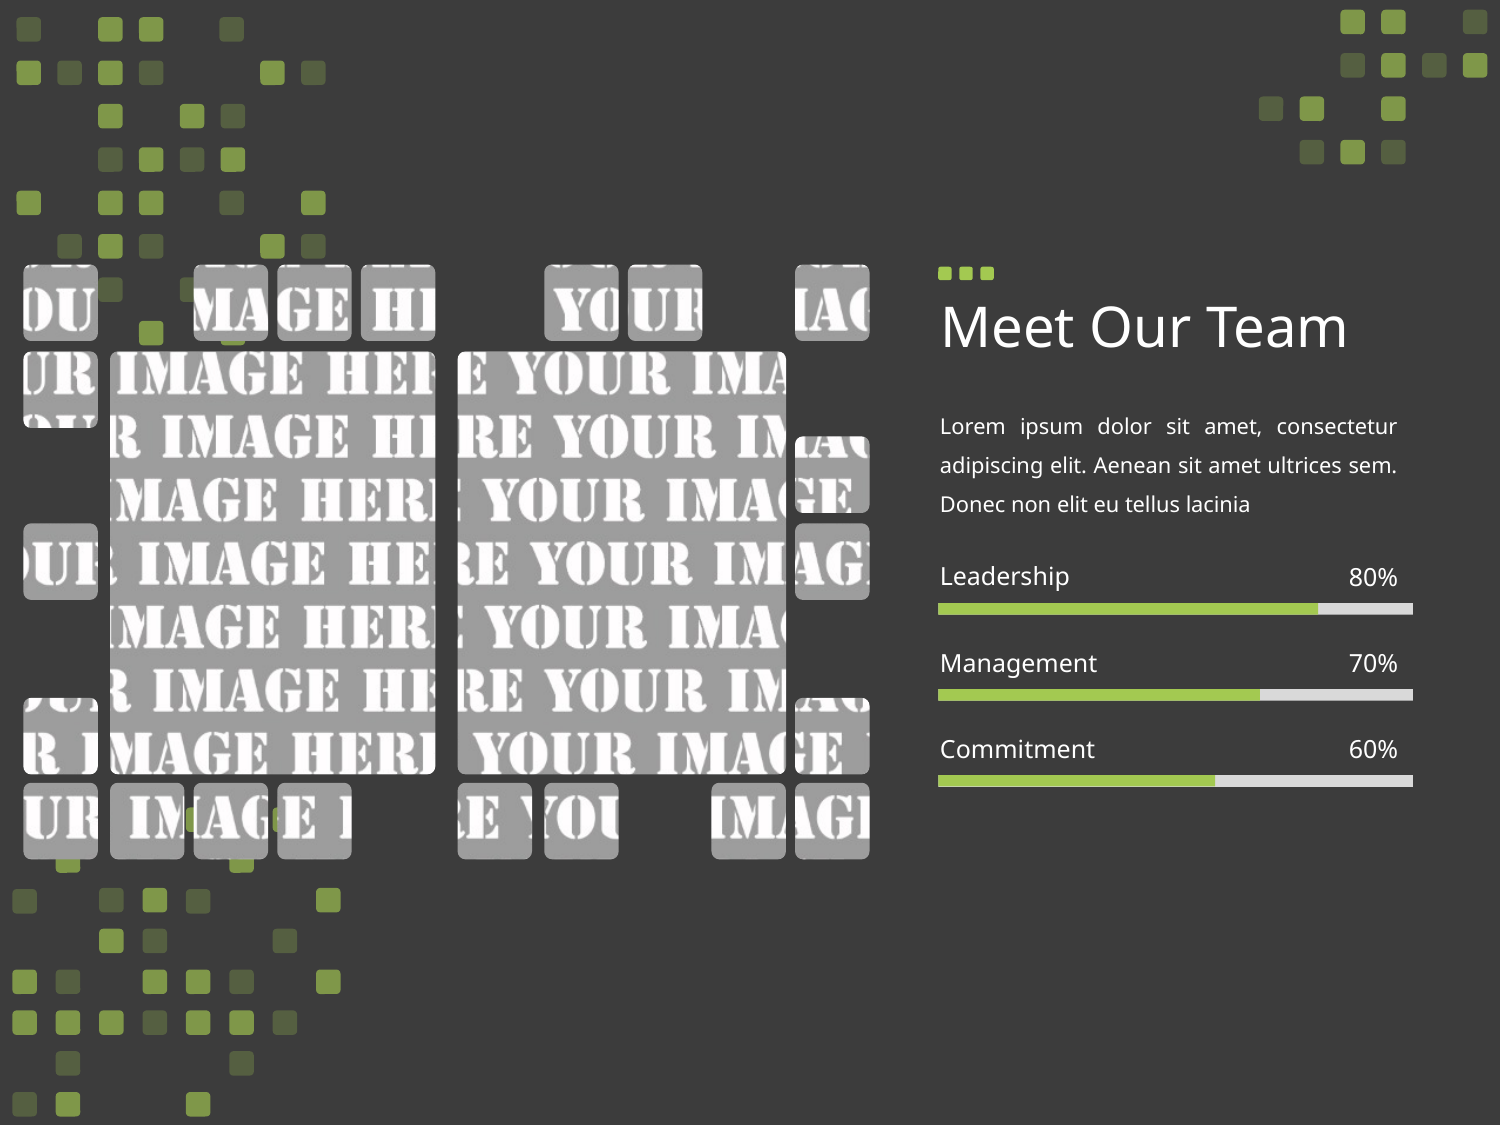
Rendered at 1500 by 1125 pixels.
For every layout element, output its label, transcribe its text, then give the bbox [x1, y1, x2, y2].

text_box Lorem ipsum dolor sit amet, consectetur adipiscing elit. Aenean sit amet ultrices sem. Donec non elit eu tellus lacinia [925, 392, 1413, 525]
text_box Leadership [925, 553, 1158, 599]
text_box Management [925, 639, 1158, 685]
text_box 60% [1293, 726, 1413, 771]
text_box Commitment [925, 725, 1158, 771]
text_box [938, 266, 994, 281]
text_box 80% [1293, 553, 1413, 599]
text_box [937, 774, 1216, 787]
text_box [1319, 602, 1414, 616]
picture [23, 264, 436, 860]
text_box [12, 807, 341, 1117]
text_box [1261, 688, 1414, 702]
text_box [1258, 9, 1488, 165]
picture [457, 264, 870, 860]
title Meet Our Team [925, 220, 1500, 438]
text_box [937, 602, 1319, 616]
text_box 70% [1293, 639, 1413, 685]
text_box [937, 774, 1414, 788]
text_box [6, 26, 336, 336]
text_box [937, 688, 1261, 702]
